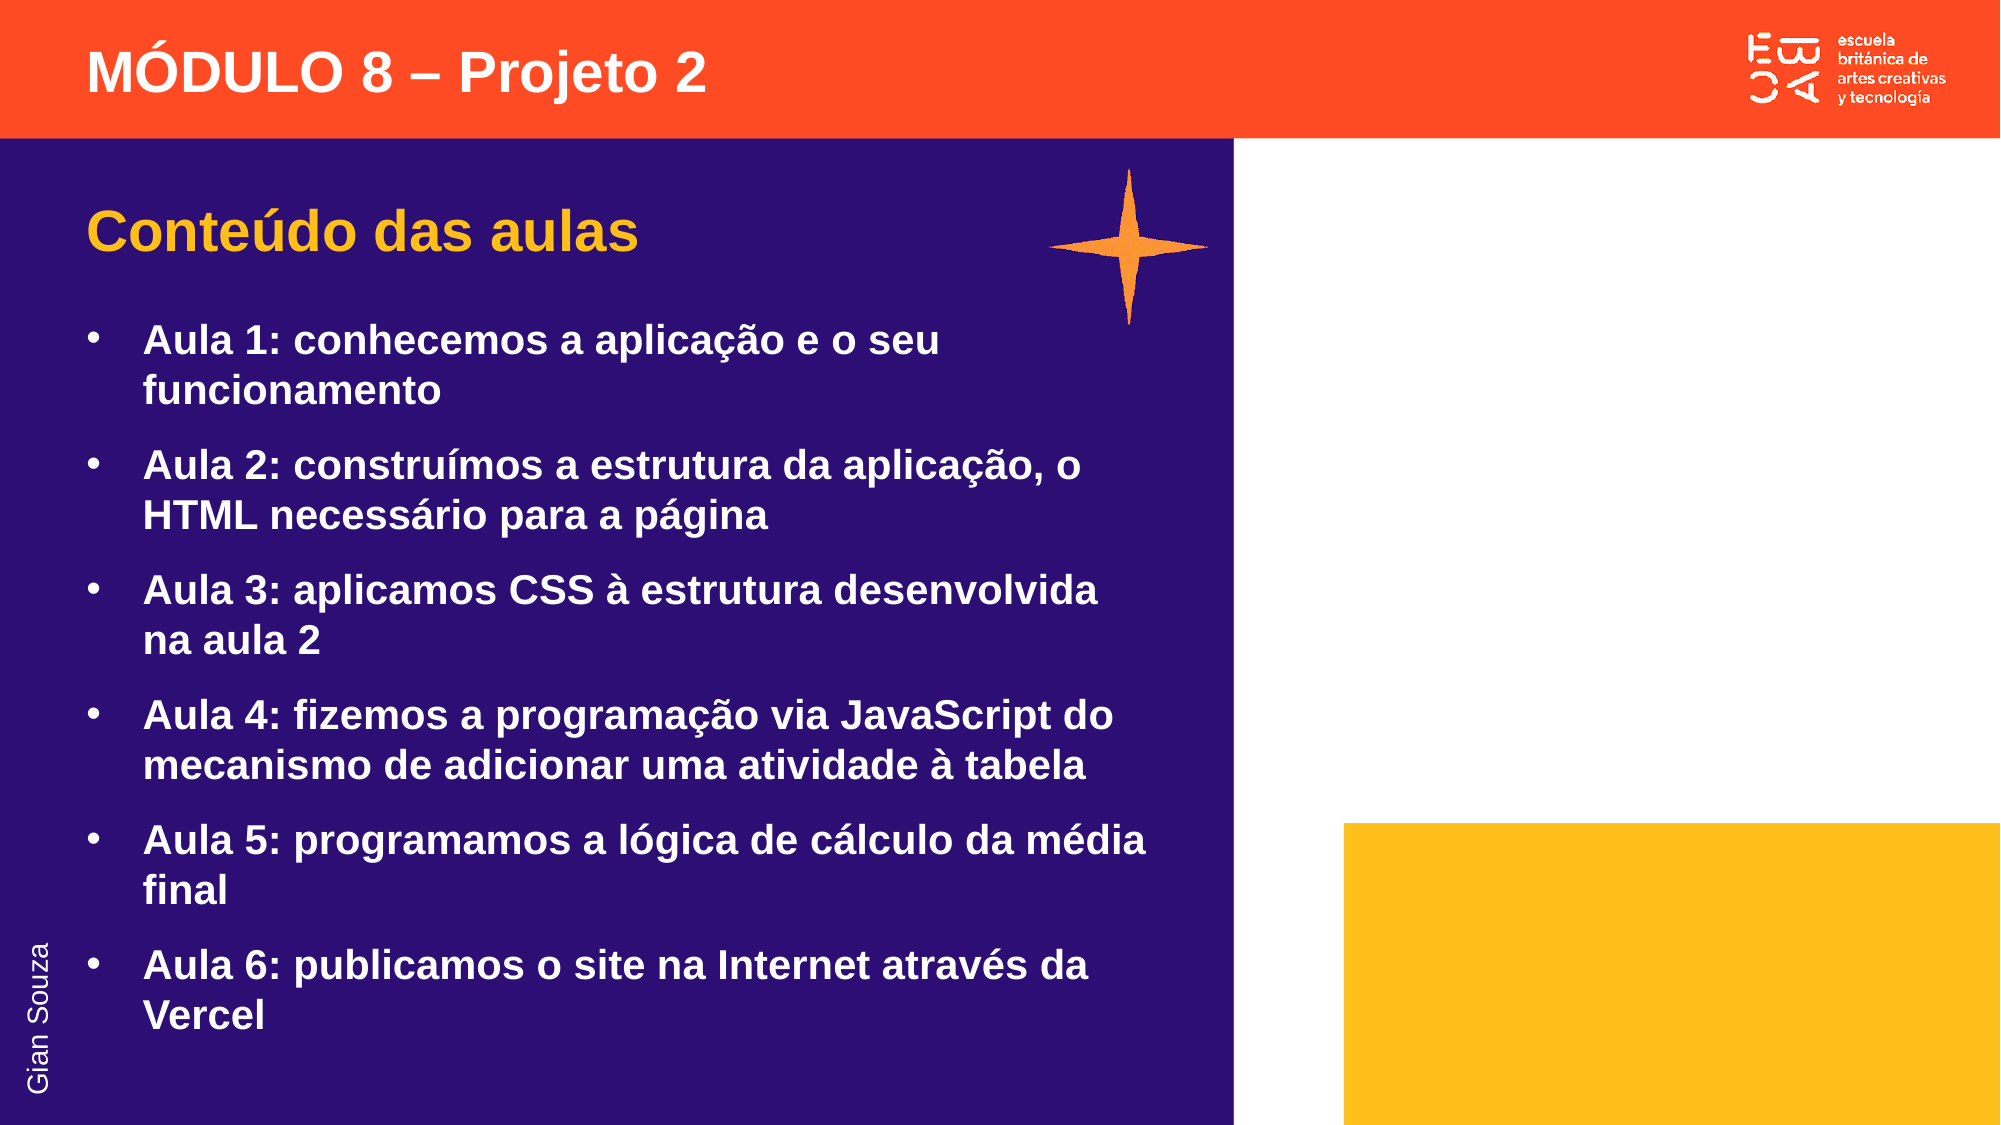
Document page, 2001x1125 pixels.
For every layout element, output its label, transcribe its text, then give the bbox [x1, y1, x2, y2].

text_box MÓDULO 8 – Projeto 2 [71, 26, 1620, 147]
picture [0, 0, 2000, 1125]
text_box Gian Souza [11, 812, 62, 1111]
text_box Conteúdo das aulas Aula 1: conhecemos a aplicação e o seu funcionamento Aula 2: construímos a estrutura da aplicação, o HTML necessário para a página Aula 3: aplicamos CSS à estrutura desenvolvida na aula 2 Aula 4: fizemos a programação via JavaScript do mecanismo de adicionar uma atividade à tabela Aula 5: programamos a lógica de cálculo da média final Aula 6: publicamos o site na Internet através da Vercel [71, 185, 1173, 1046]
